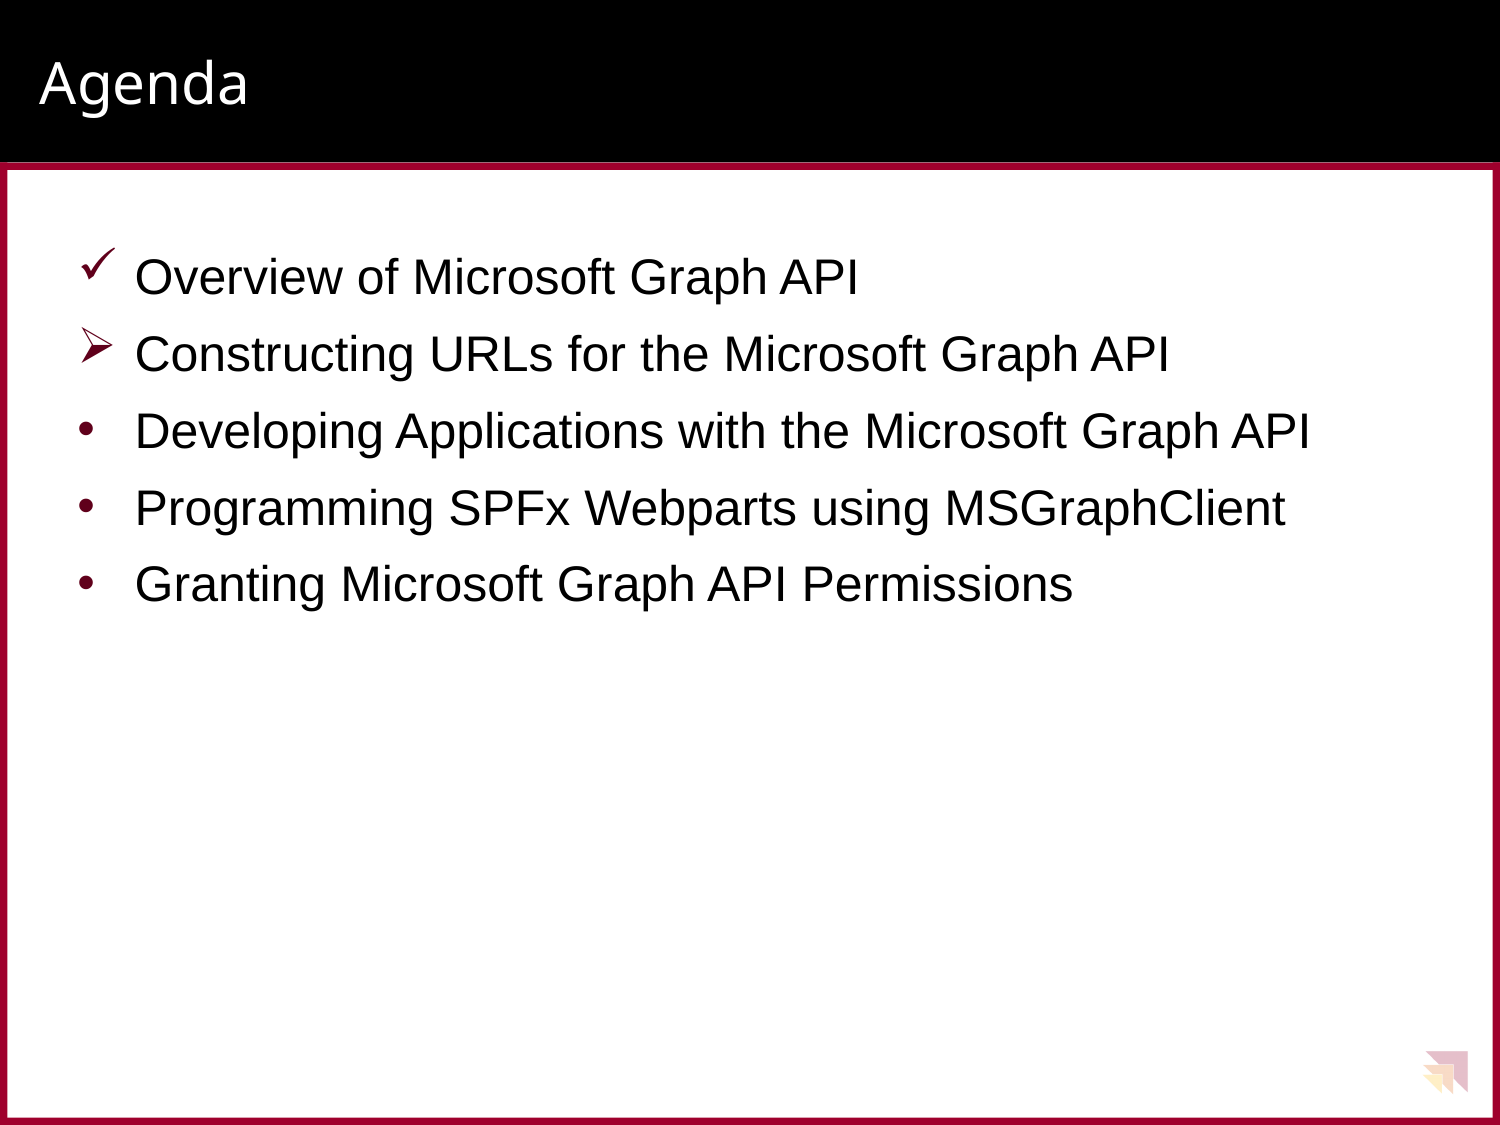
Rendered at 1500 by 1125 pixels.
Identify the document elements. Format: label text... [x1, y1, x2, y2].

title Agenda [24, 12, 1438, 150]
list Overview of Microsoft Graph API Constructing URLs for the Microsoft Graph API Developing Applications with the Microsoft Graph API Programming SPFx Webparts using MSGraphClient Granting Microsoft Graph API Permissions [62, 237, 1438, 1088]
